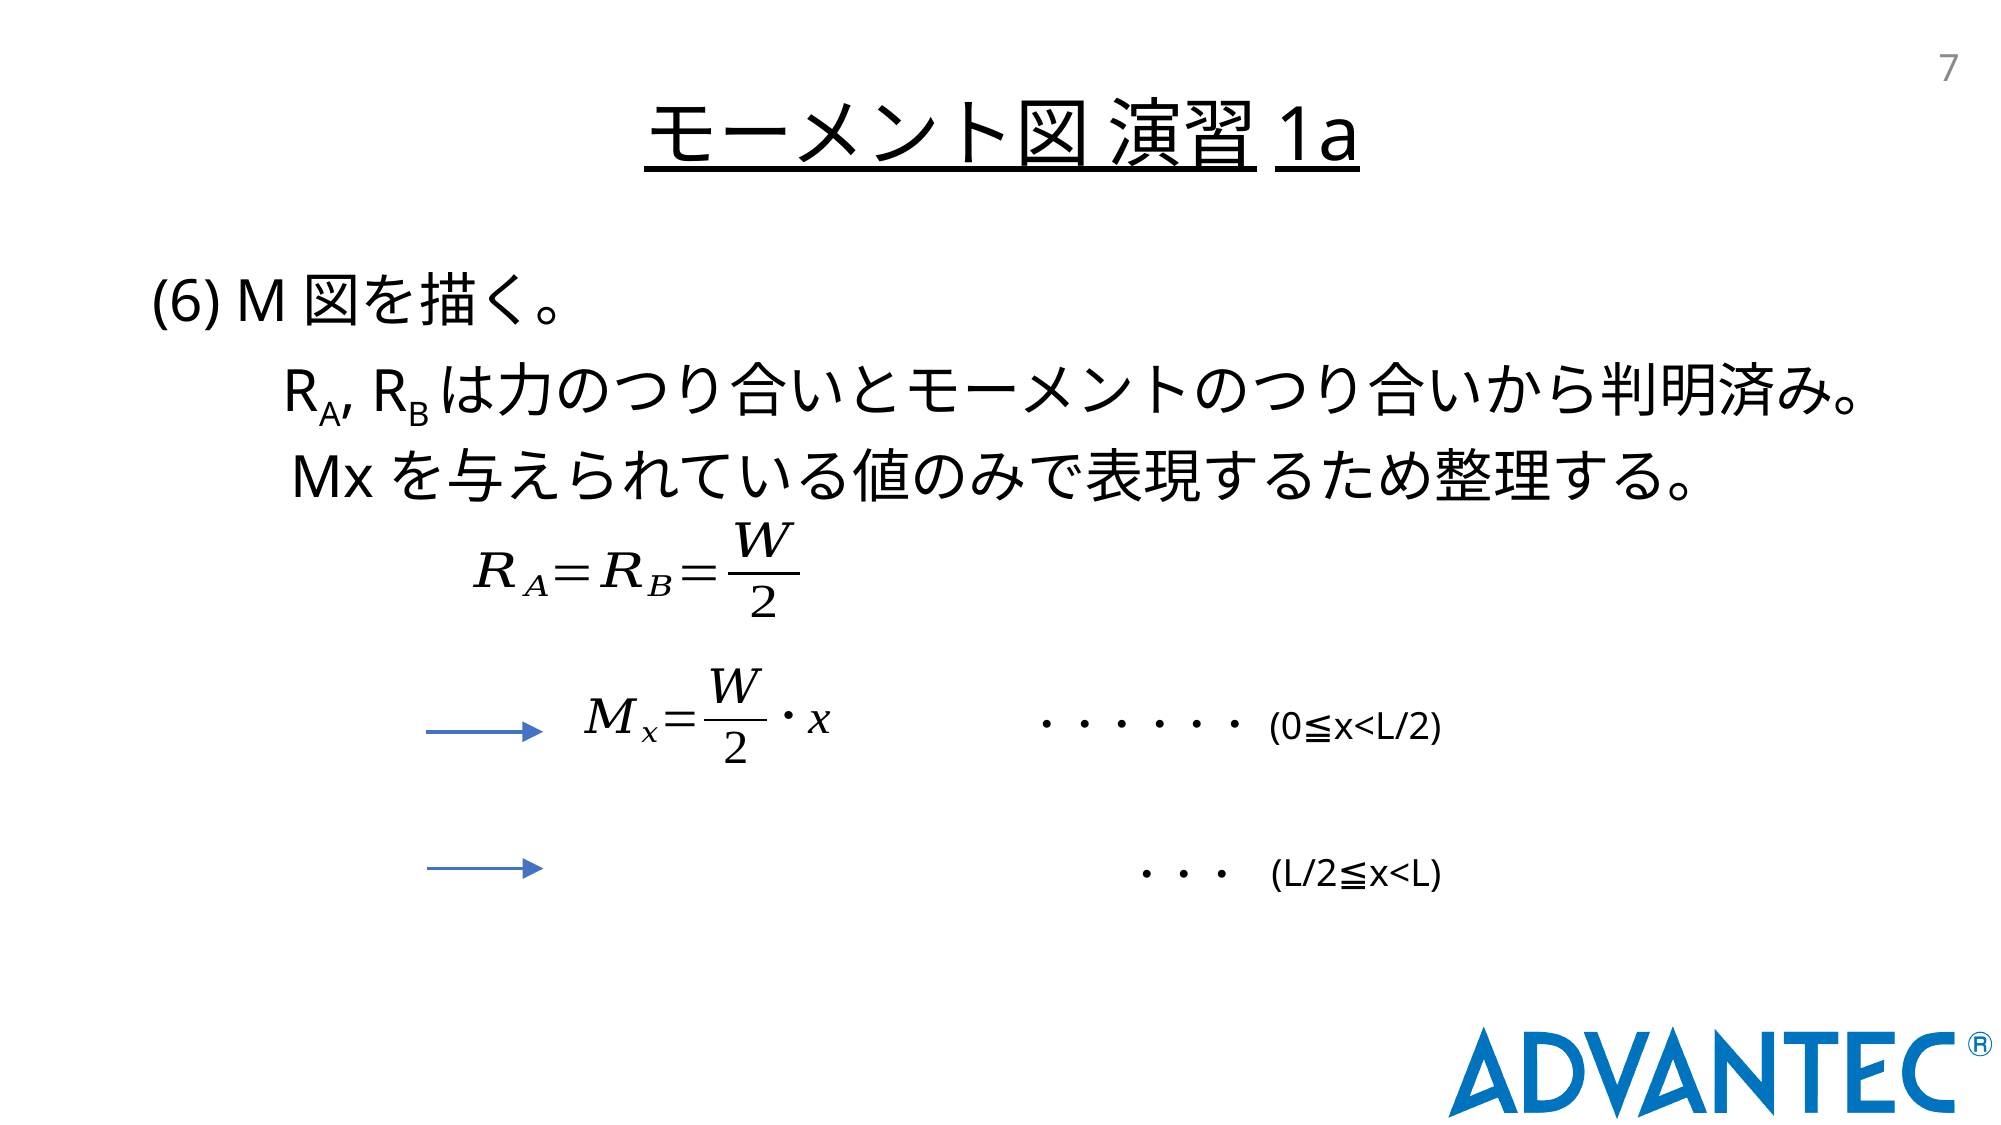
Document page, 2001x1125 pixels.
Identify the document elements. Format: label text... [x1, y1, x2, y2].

list (6) M図を描く。 RA, RBは力のつり合いとモーメントのつり合いから判明済み。 Mxを与えられている値のみで表現するため整理する。 [137, 263, 1965, 978]
title モーメント図 演習1a [326, 42, 1677, 231]
text_box (L/2≦x<L) [1256, 841, 1457, 902]
picture [1448, 1026, 1992, 1119]
text_box ・・・・・・ [1013, 693, 1269, 753]
text_box (0≦x<L/2) [1254, 694, 1457, 755]
text_box ・・・ [1113, 843, 1256, 904]
